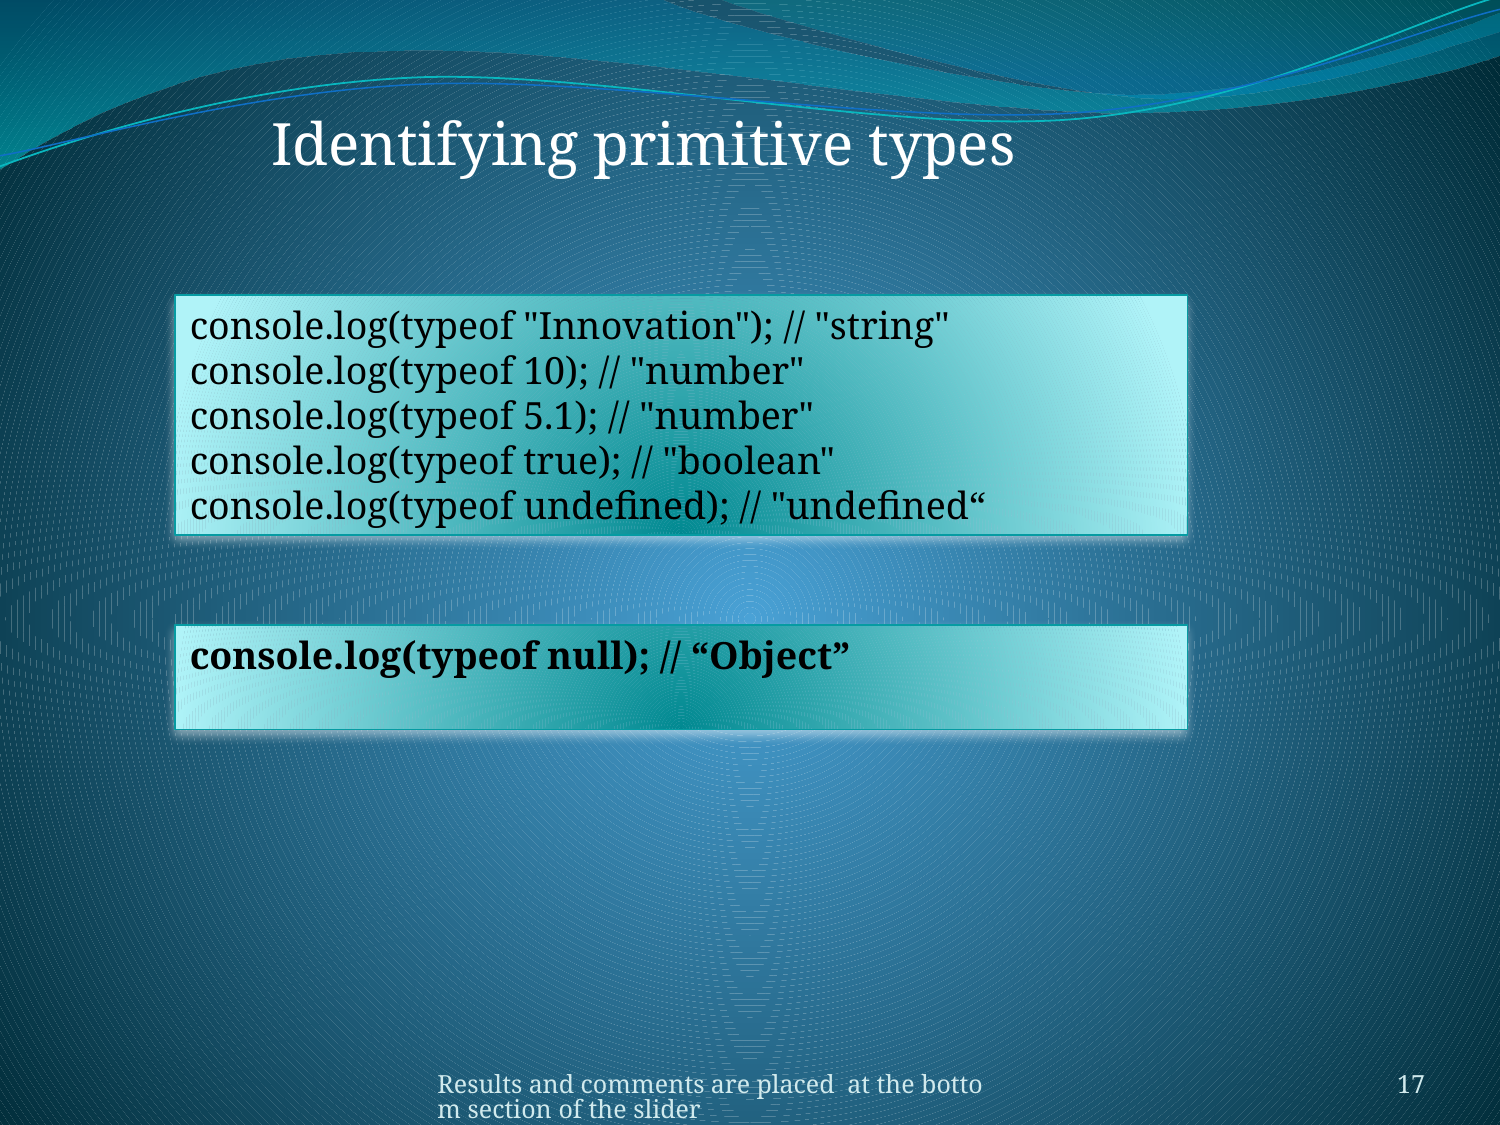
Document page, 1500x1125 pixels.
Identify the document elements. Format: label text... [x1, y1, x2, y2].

text_box Identifying primitive types [224, 99, 1063, 185]
text_box console.log(typeof null); // “Object” [174, 624, 1188, 730]
slide_number 17 [1299, 1042, 1425, 1103]
footer Results and comments are placed at the bottom section of the slider [437, 1042, 988, 1103]
text_box console.log(typeof "Innovation"); // "string" console.log(typeof 10); // "number" console.log(typeof 5.1); // "number" console.log(typeof true); // "boolean" console.log(typeof undefined); // "undefined“ [174, 294, 1188, 536]
